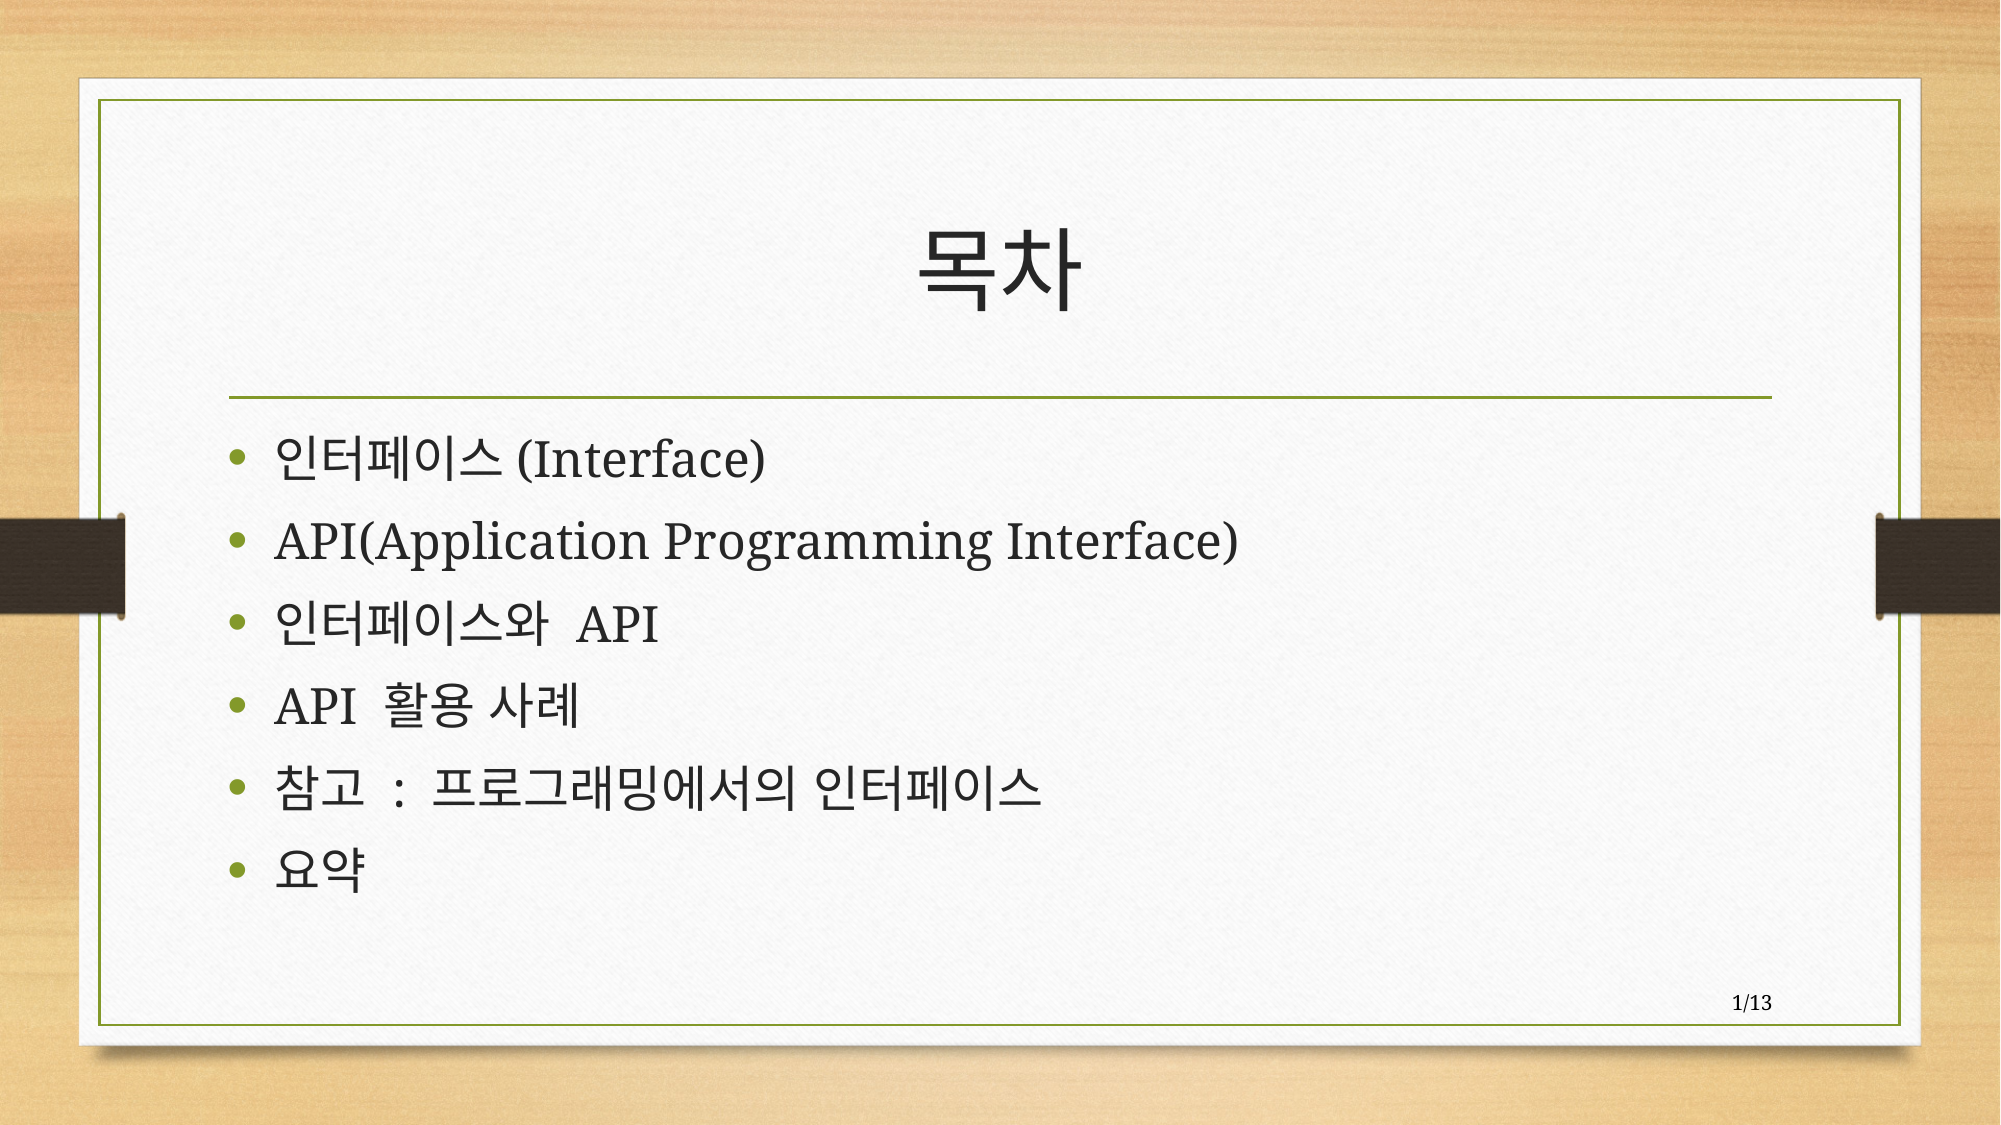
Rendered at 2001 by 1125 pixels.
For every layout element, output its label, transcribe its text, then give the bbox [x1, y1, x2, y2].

slide_number 1/13 [1698, 979, 1788, 1025]
title 목차 [212, 161, 1788, 375]
list 인터페이스(Interface) API(Application Programming Interface) 인터페이스와 API API 활용 사례 참고 : 프로그래밍에서의 인터페이스 요약 [212, 419, 1788, 964]
picture [0, 0, 2001, 1125]
